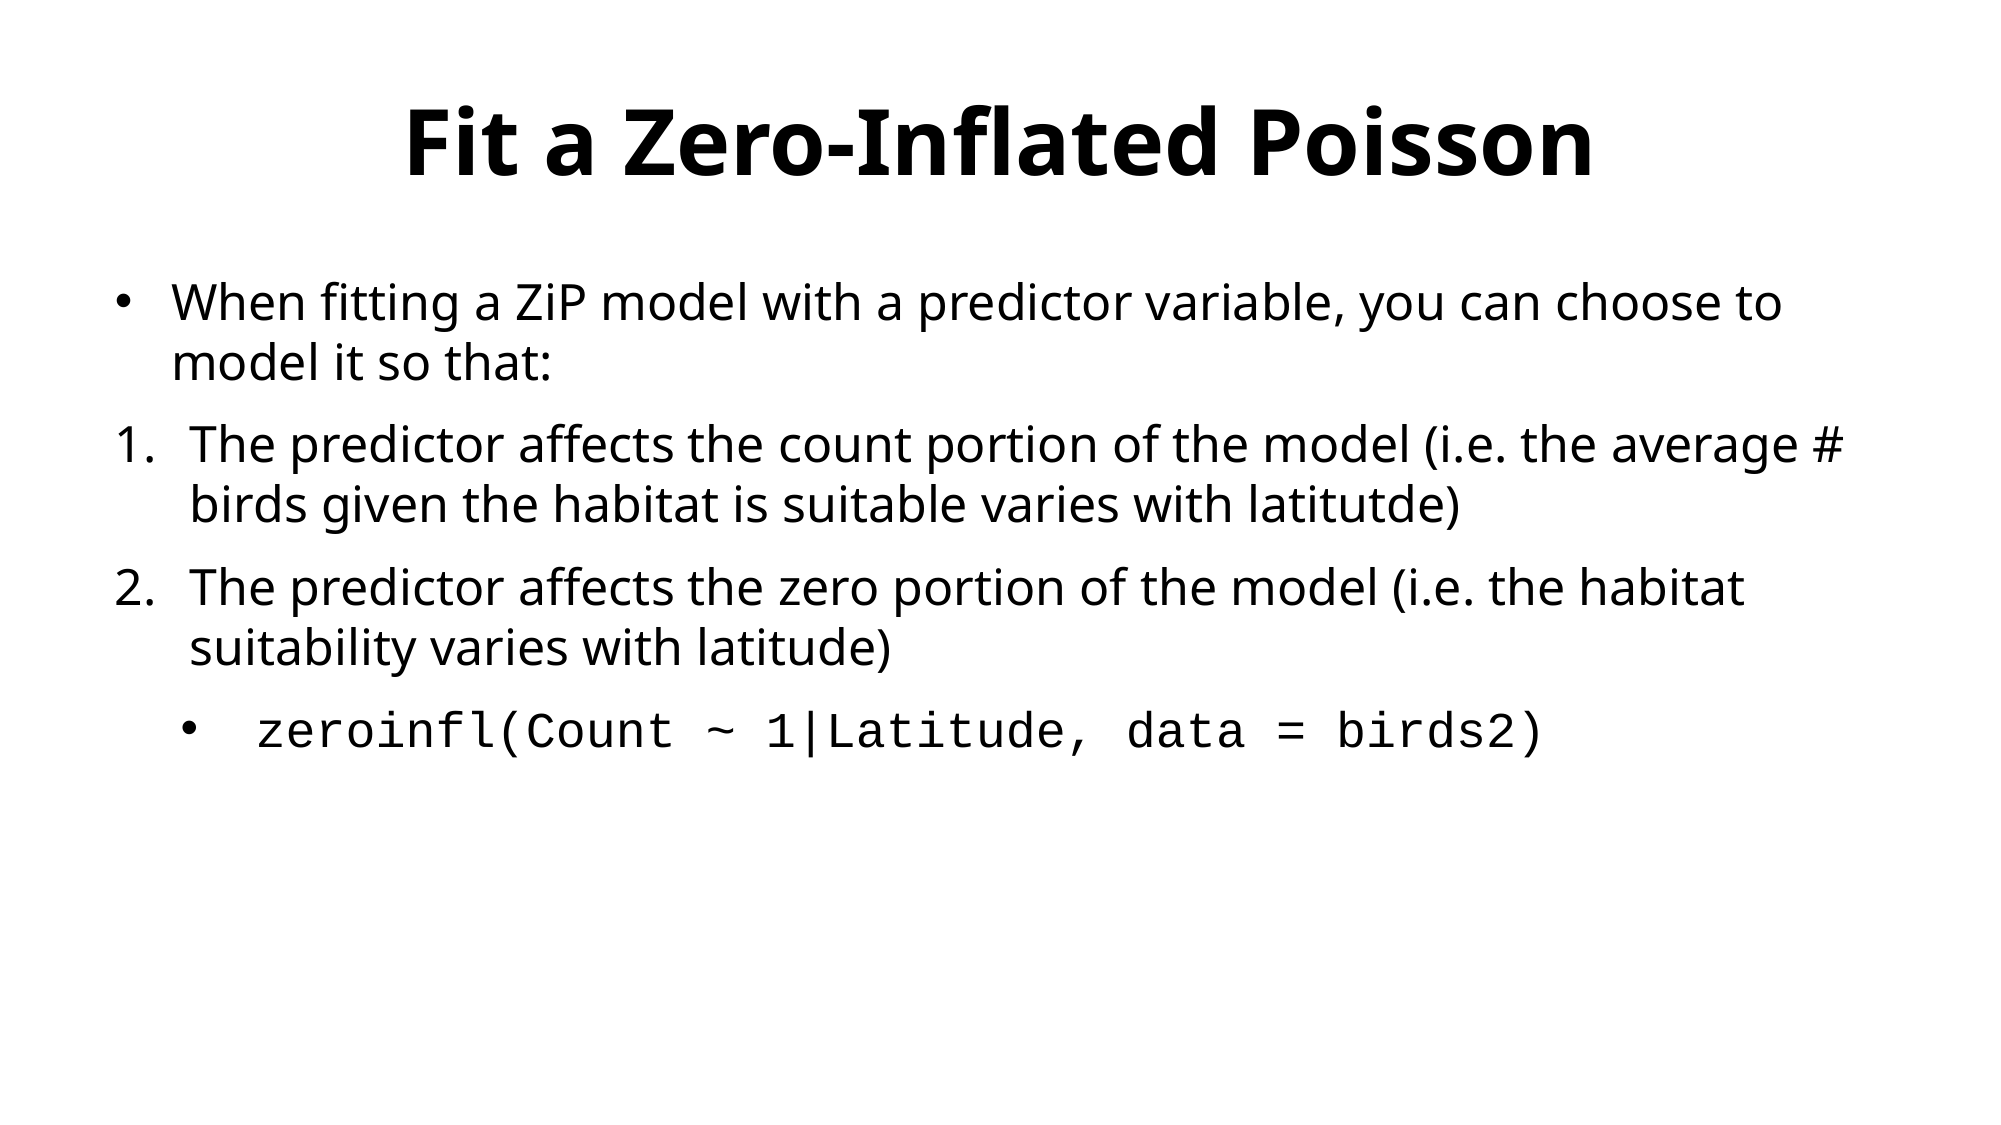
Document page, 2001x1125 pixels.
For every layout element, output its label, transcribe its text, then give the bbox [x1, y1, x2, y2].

title Fit a Zero-Inflated Poisson [99, 45, 1900, 233]
list When fitting a ZiP model with a predictor variable, you can choose to model it so that: The predictor affects the count portion of the model (i.e. the average # birds given the habitat is suitable varies with latitutde) The predictor affects the zero portion of the model (i.e. the habitat suitability varies with latitude) zeroinfl(Count ~ 1|Latitude, data = birds2) [99, 262, 1900, 1005]
